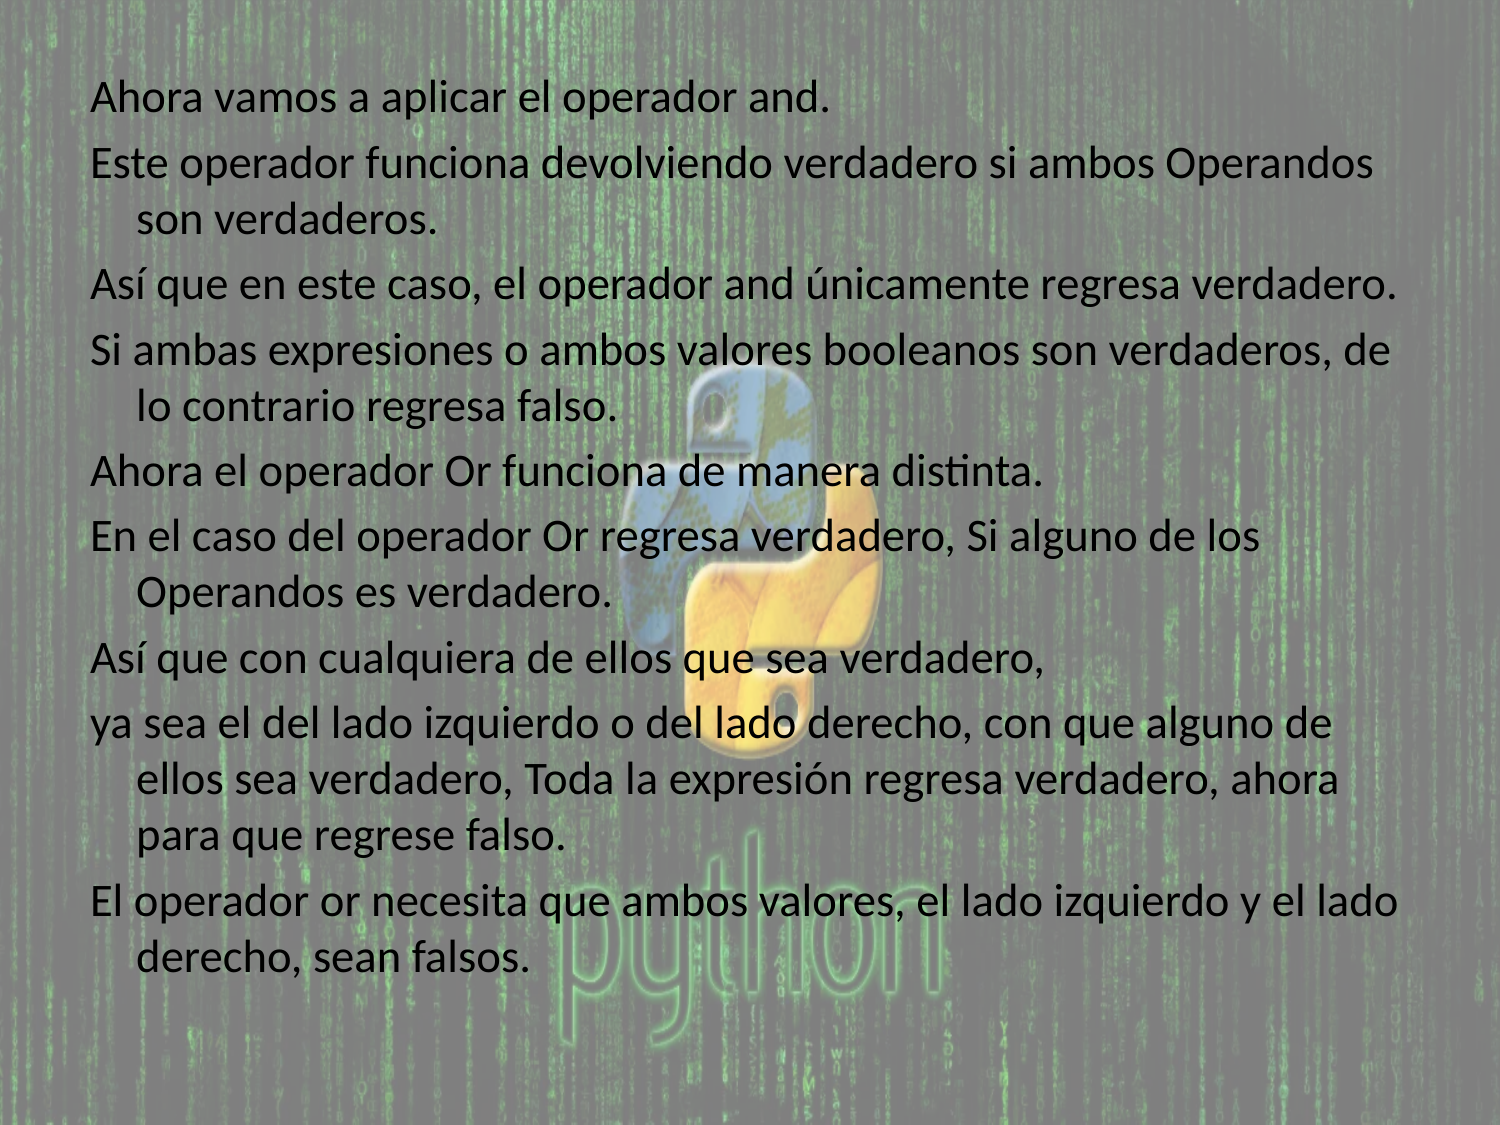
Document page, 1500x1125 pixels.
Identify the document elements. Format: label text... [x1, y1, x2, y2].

list Ahora vamos a aplicar el operador and. Este operador funciona devolviendo verdadero si ambos Operandos son verdaderos. Así que en este caso, el operador and únicamente regresa verdadero. Si ambas expresiones o ambos valores booleanos son verdaderos, de lo contrario regresa falso. Ahora el operador Or funciona de manera distinta. En el caso del operador Or regresa verdadero, Si alguno de los Operandos es verdadero. Así que con cualquiera de ellos que sea verdadero, ya sea el del lado izquierdo o del lado derecho, con que alguno de ellos sea verdadero, Toda la expresión regresa verdadero, ahora para que regrese falso. El operador or necesita que ambos valores, el lado izquierdo y el lado derecho, sean falsos. [75, 58, 1425, 1055]
